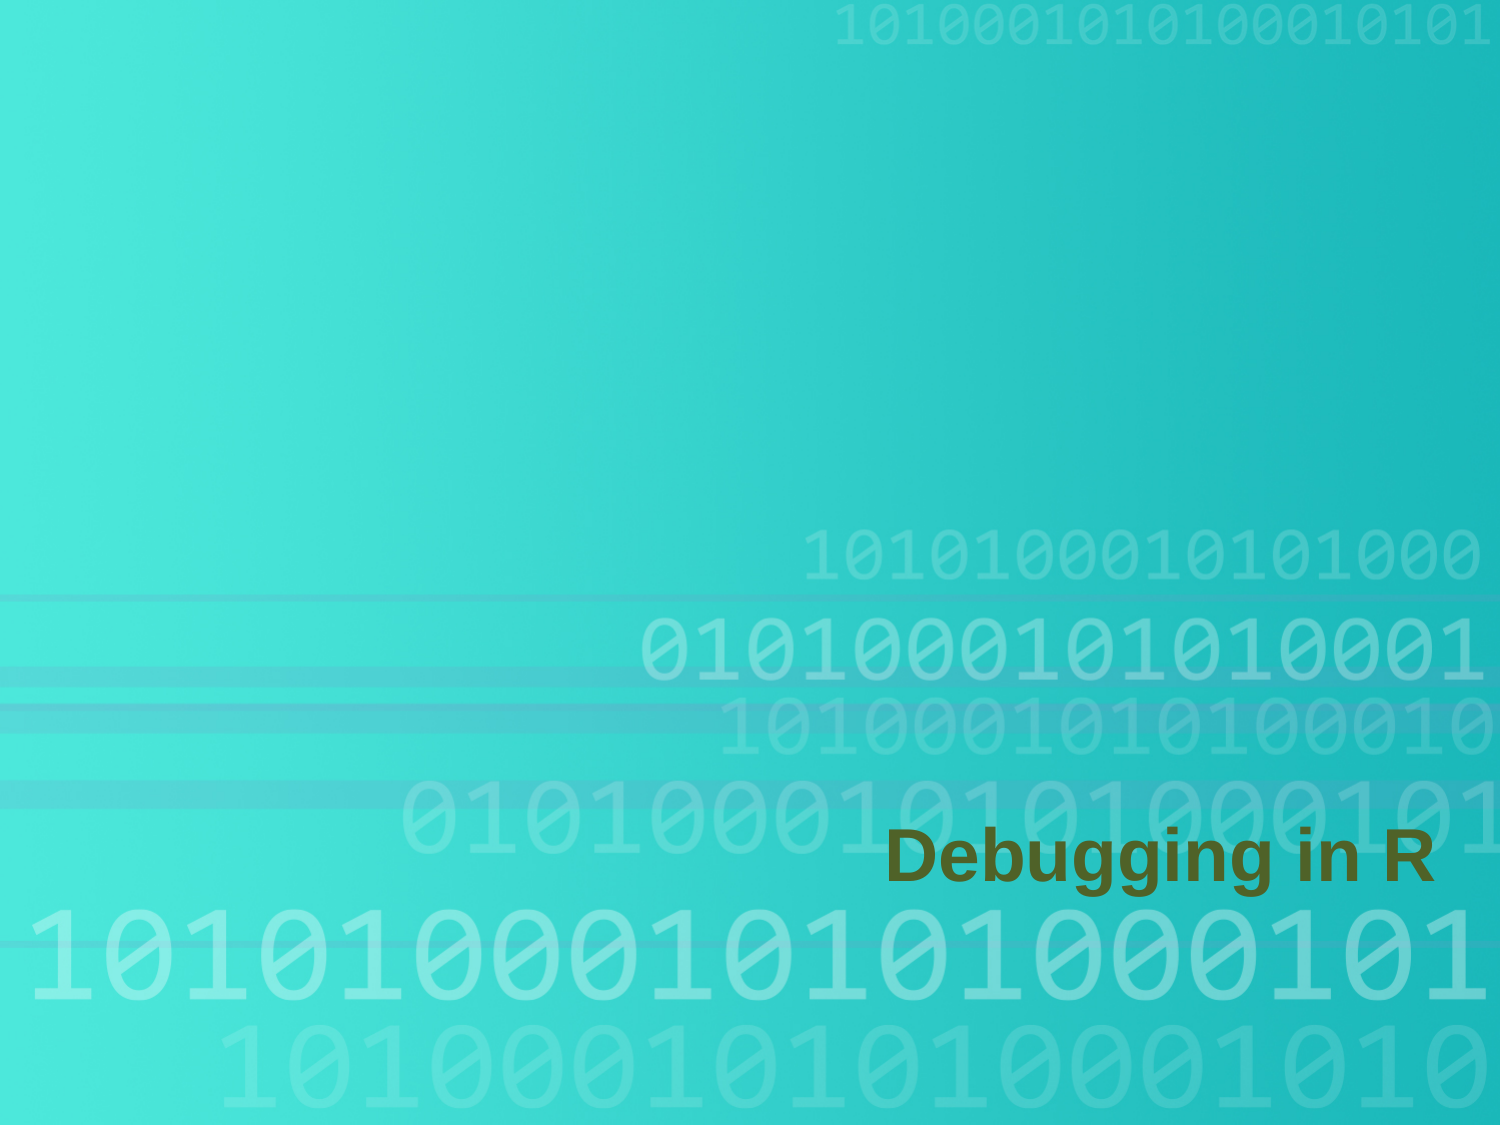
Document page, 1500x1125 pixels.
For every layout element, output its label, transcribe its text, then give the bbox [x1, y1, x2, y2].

text_box Debugging in R [667, 798, 1453, 904]
picture [0, 0, 1500, 1125]
